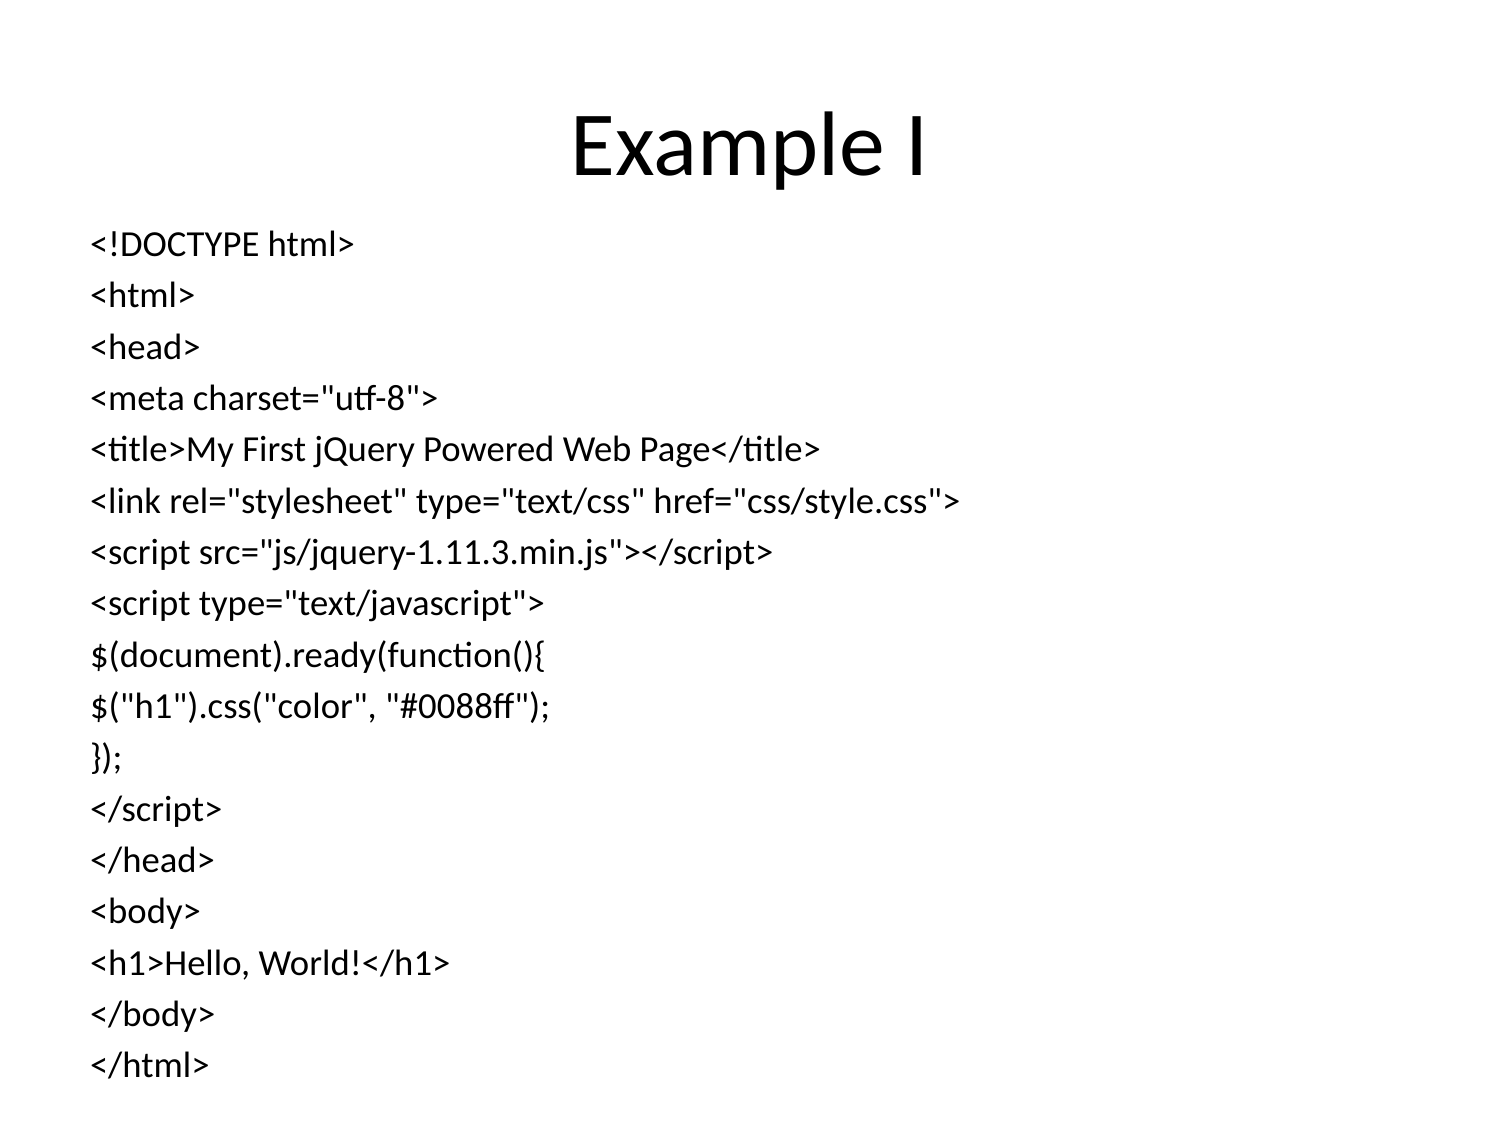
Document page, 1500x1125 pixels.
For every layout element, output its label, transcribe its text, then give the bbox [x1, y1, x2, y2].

list <!DOCTYPE html> <html> <head> <meta charset="utf-8"> <title>My First jQuery Powered Web Page</title> <link rel="stylesheet" type="text/css" href="css/style.css"> <script src="js/jquery-1.11.3.min.js"></script> <script type="text/javascript"> $(document).ready(function(){ $("h1").css("color", "#0088ff"); }); </script> </head> <body> <h1>Hello, World!</h1> </body> </html> [75, 212, 1425, 1100]
title Example I [75, 45, 1425, 212]
